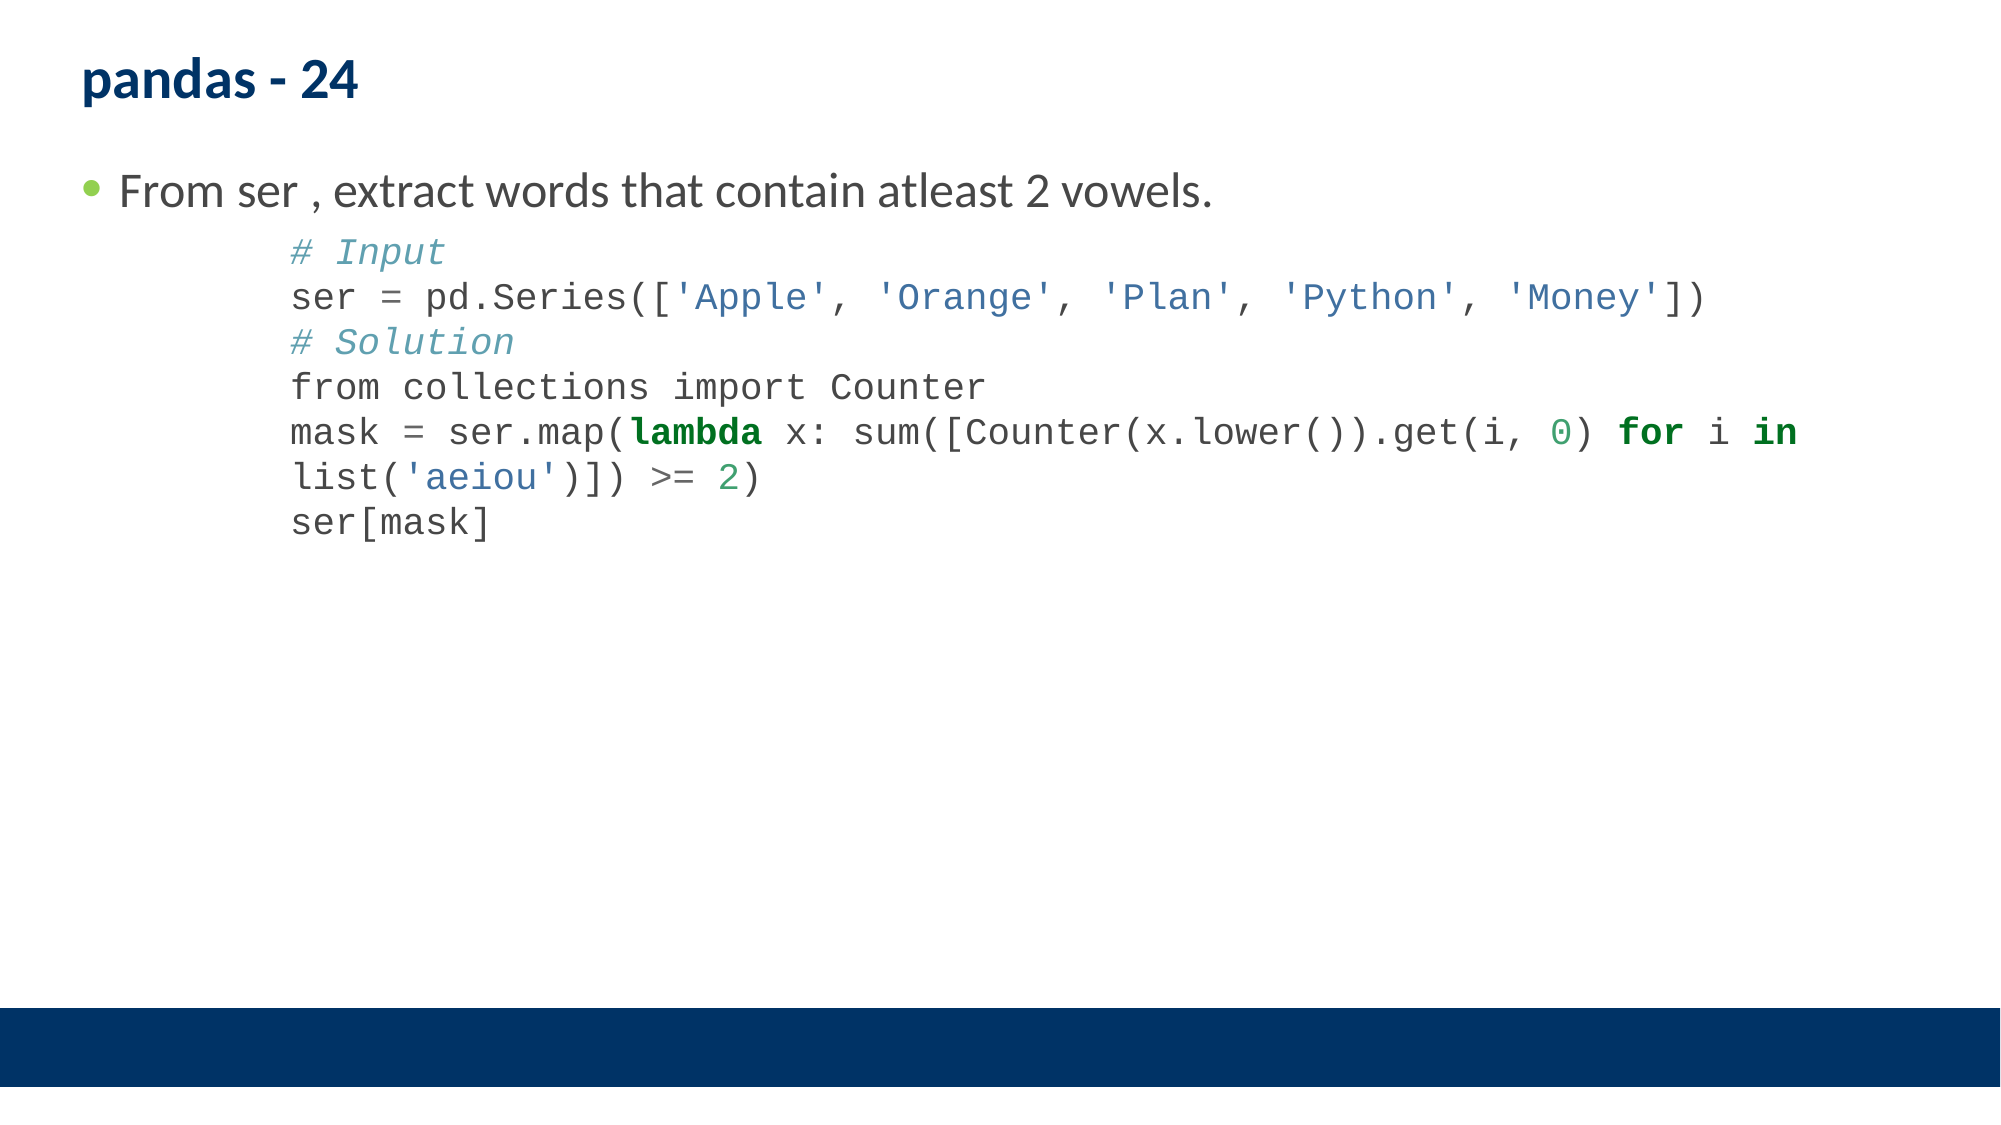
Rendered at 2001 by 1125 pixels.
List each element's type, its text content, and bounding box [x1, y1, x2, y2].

title pandas - 24 [66, 12, 1917, 138]
list From ser , extract words that contain atleast 2 vowels. # Input ser = pd.Series(['Apple', 'Orange', 'Plan', 'Python', 'Money']) # Solution from collections import Counter mask = ser.map(lambda x: sum([Counter(x.lower()).get(i, 0) for i in list('aeiou')]) >= 2) ser[mask] [66, 149, 1917, 1001]
